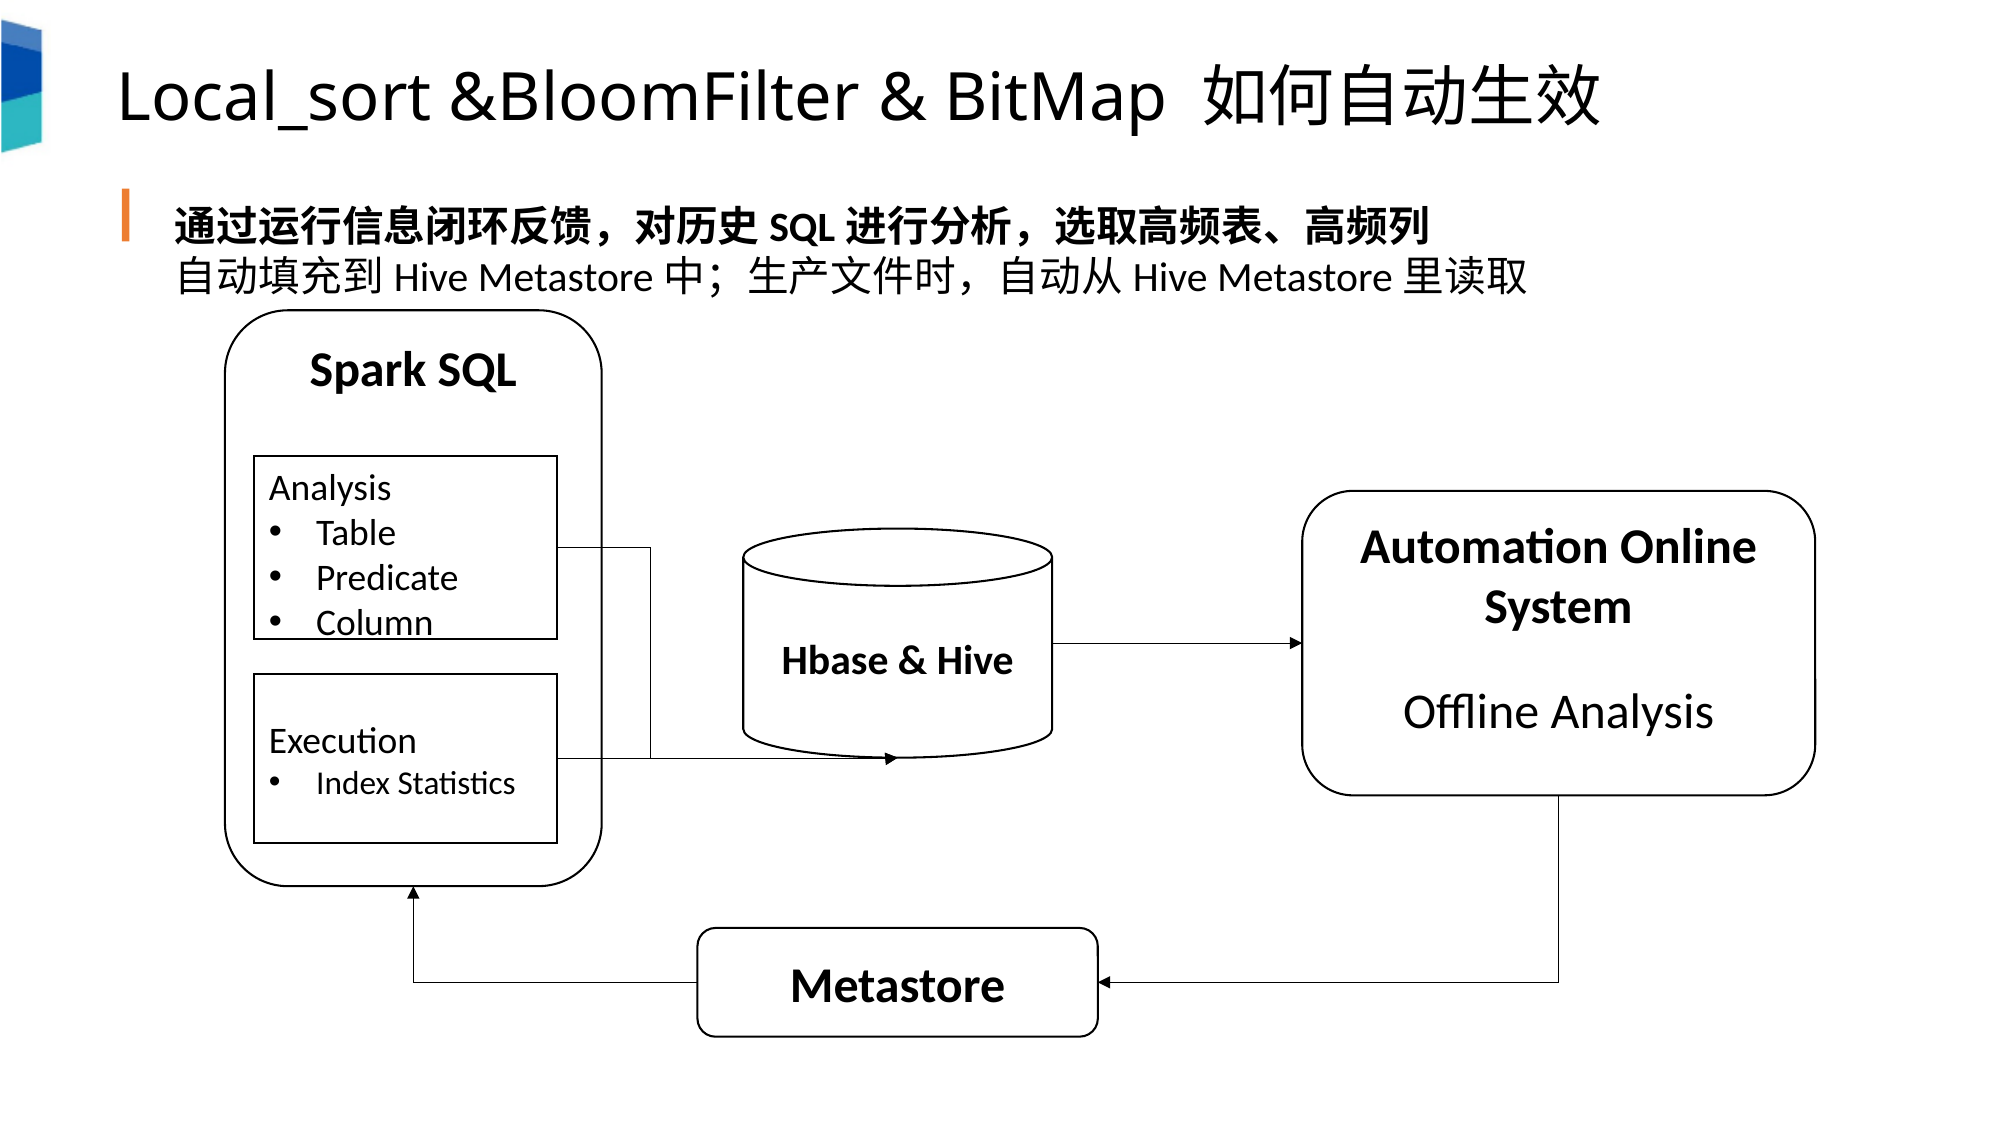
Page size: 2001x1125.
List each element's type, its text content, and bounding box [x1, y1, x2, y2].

text_box 通过运行信息闭环反馈，对历史SQL进行分析，选取高频表、高频列 自动填充到Hive Metastore中；生产文件时，自动从Hive Metastore里读取 [85, 191, 1559, 307]
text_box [224, 310, 1816, 1037]
text_box [121, 188, 130, 242]
text_box Local_sort &BloomFilter & BitMap 如何自动生效 [101, 32, 1827, 165]
picture [0, 0, 51, 185]
